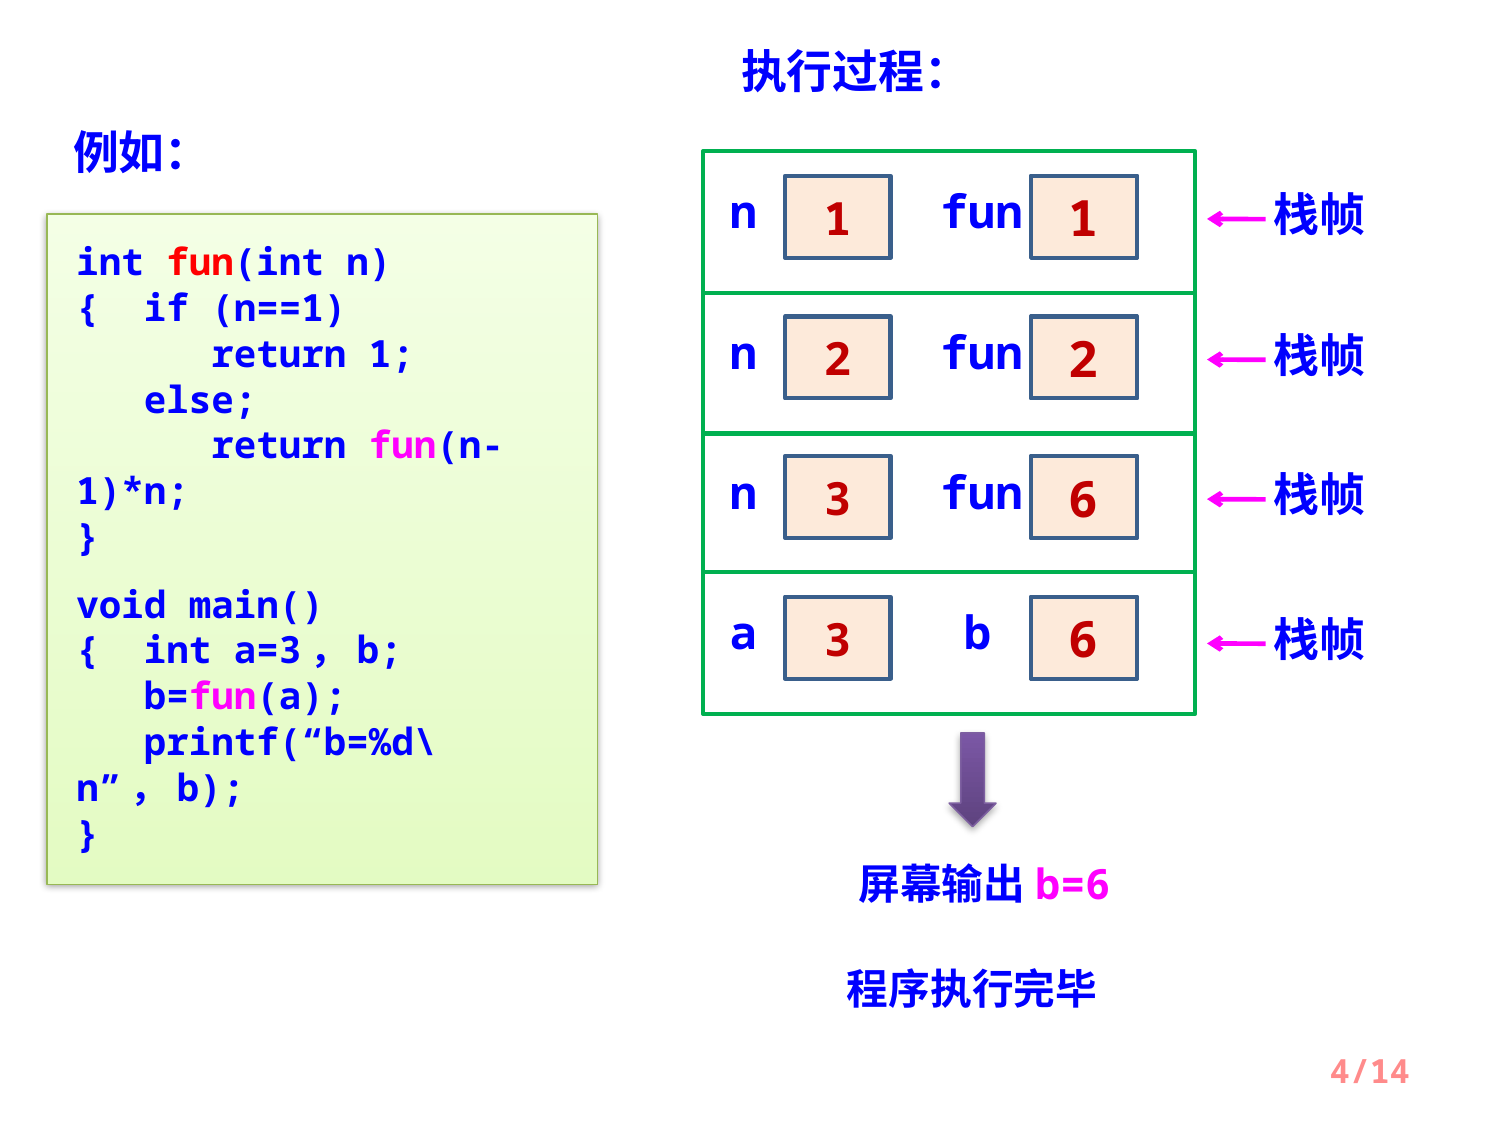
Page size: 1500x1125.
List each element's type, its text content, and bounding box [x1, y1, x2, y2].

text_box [820, 732, 1149, 916]
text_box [702, 298, 1412, 434]
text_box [702, 150, 1412, 294]
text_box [702, 439, 1412, 571]
text_box 例如： [58, 116, 258, 186]
text_box int fun(int n) { if (n==1) return 1; else; return fun(n-1)*n; } void main() { int a=3，b; b=fun(a); printf(“b=%d\n”，b); } [46, 213, 598, 885]
text_box 执行过程： [726, 35, 1043, 105]
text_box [702, 571, 1412, 714]
text_box 程序执行完毕 [832, 955, 1172, 1021]
slide_number 4/14 [1074, 1042, 1425, 1103]
